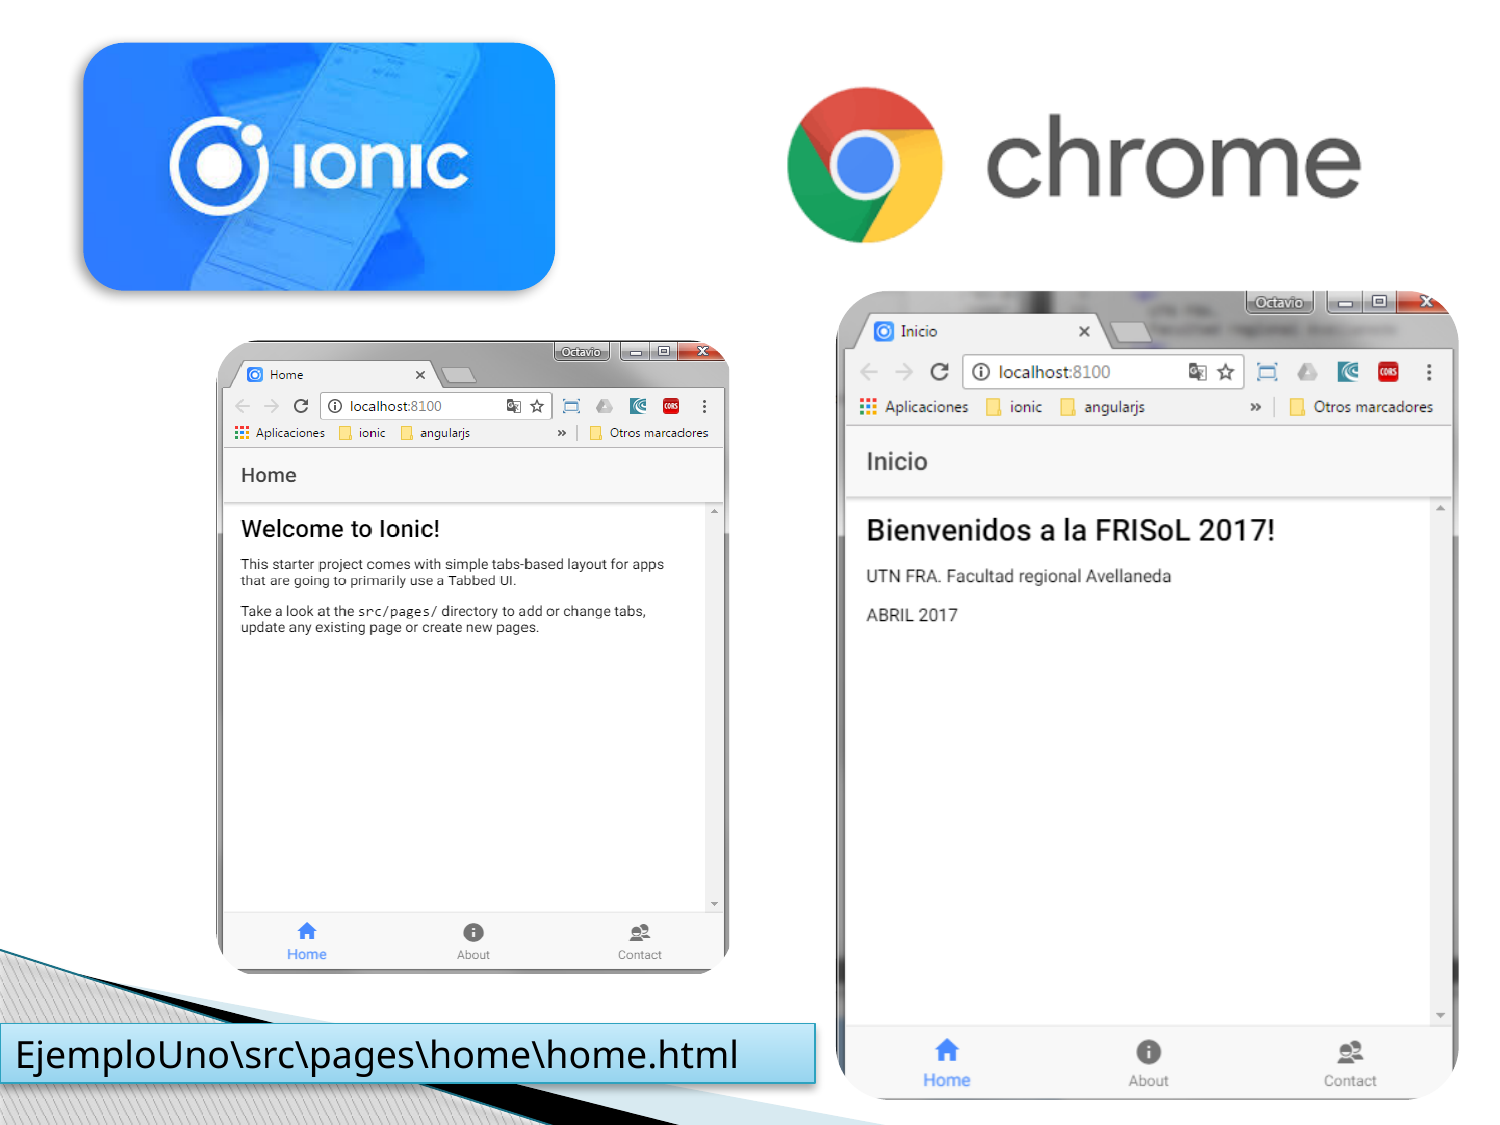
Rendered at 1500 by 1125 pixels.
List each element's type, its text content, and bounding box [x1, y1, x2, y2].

picture [83, 42, 556, 291]
text_box EjemploUno\src\pages\home\home.html [0, 1023, 816, 1084]
picture [746, 73, 1410, 260]
picture [216, 339, 733, 977]
picture [835, 290, 1459, 1100]
